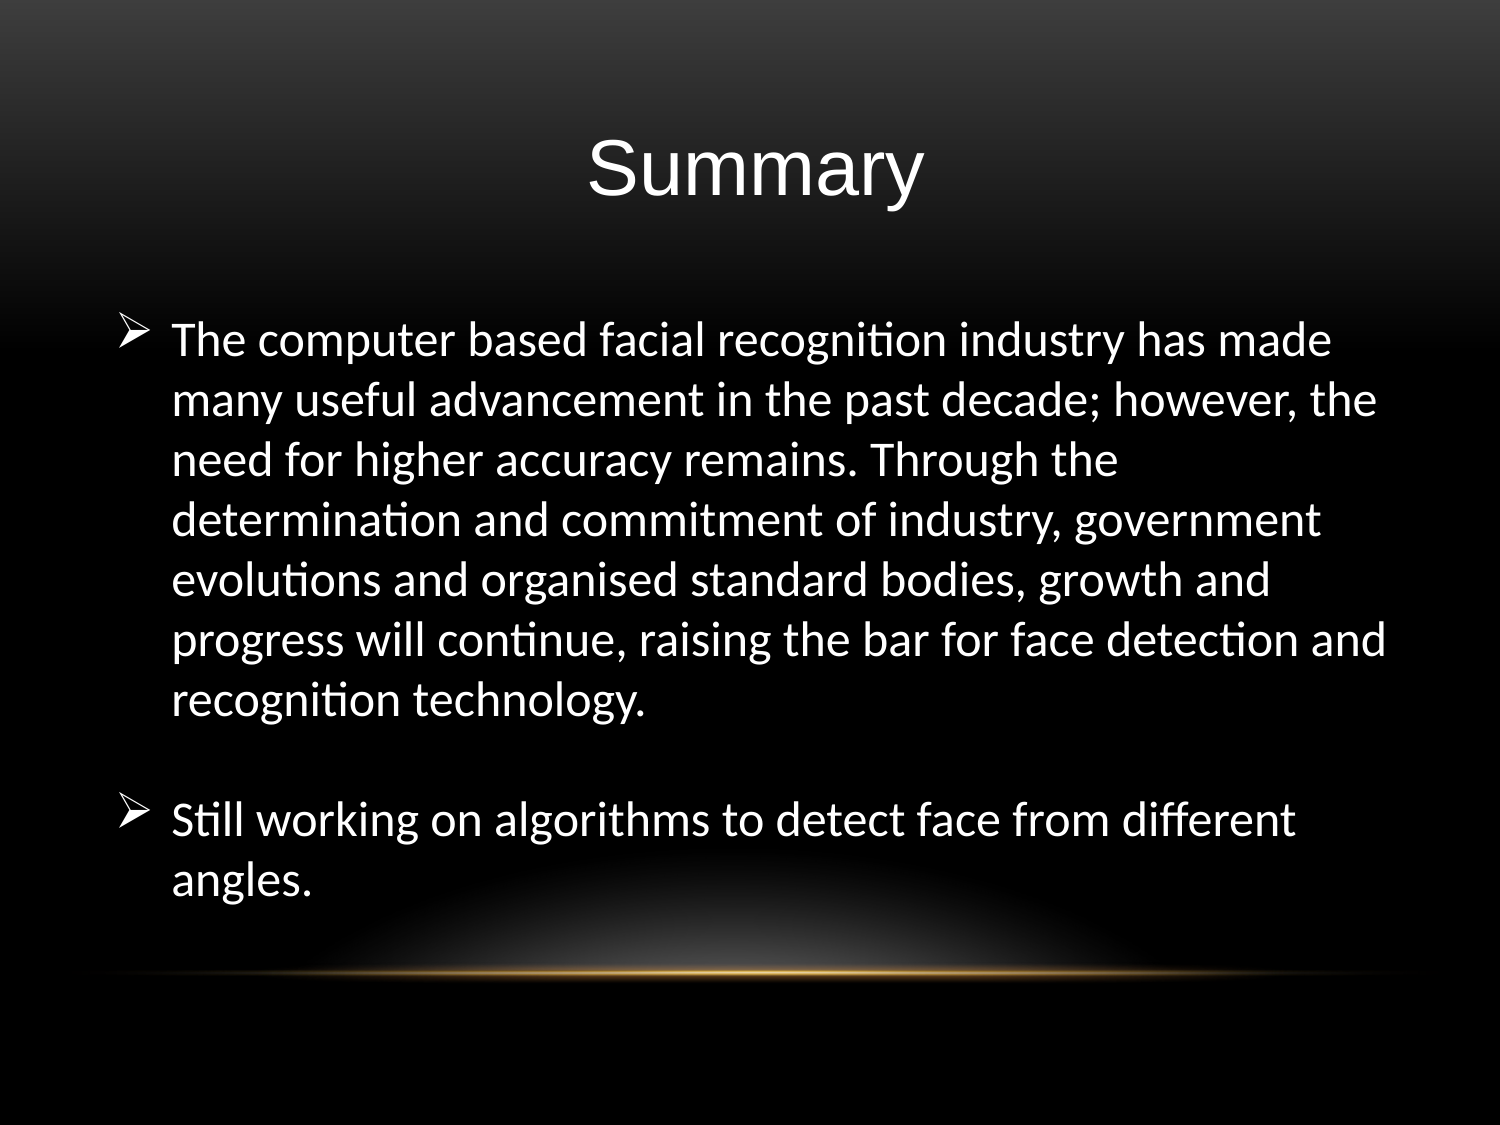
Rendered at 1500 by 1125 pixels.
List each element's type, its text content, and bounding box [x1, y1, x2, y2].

picture [0, 0, 1500, 1125]
text_box The computer based facial recognition industry has made many useful advancement in the past decade; however, the need for higher accuracy remains. Through the determination and commitment of industry, government evolutions and organised standard bodies, growth and progress will continue, raising the bar for face detection and recognition technology. Still working on algorithms to detect face from different angles. [100, 298, 1412, 914]
text_box Summary [100, 108, 1412, 219]
